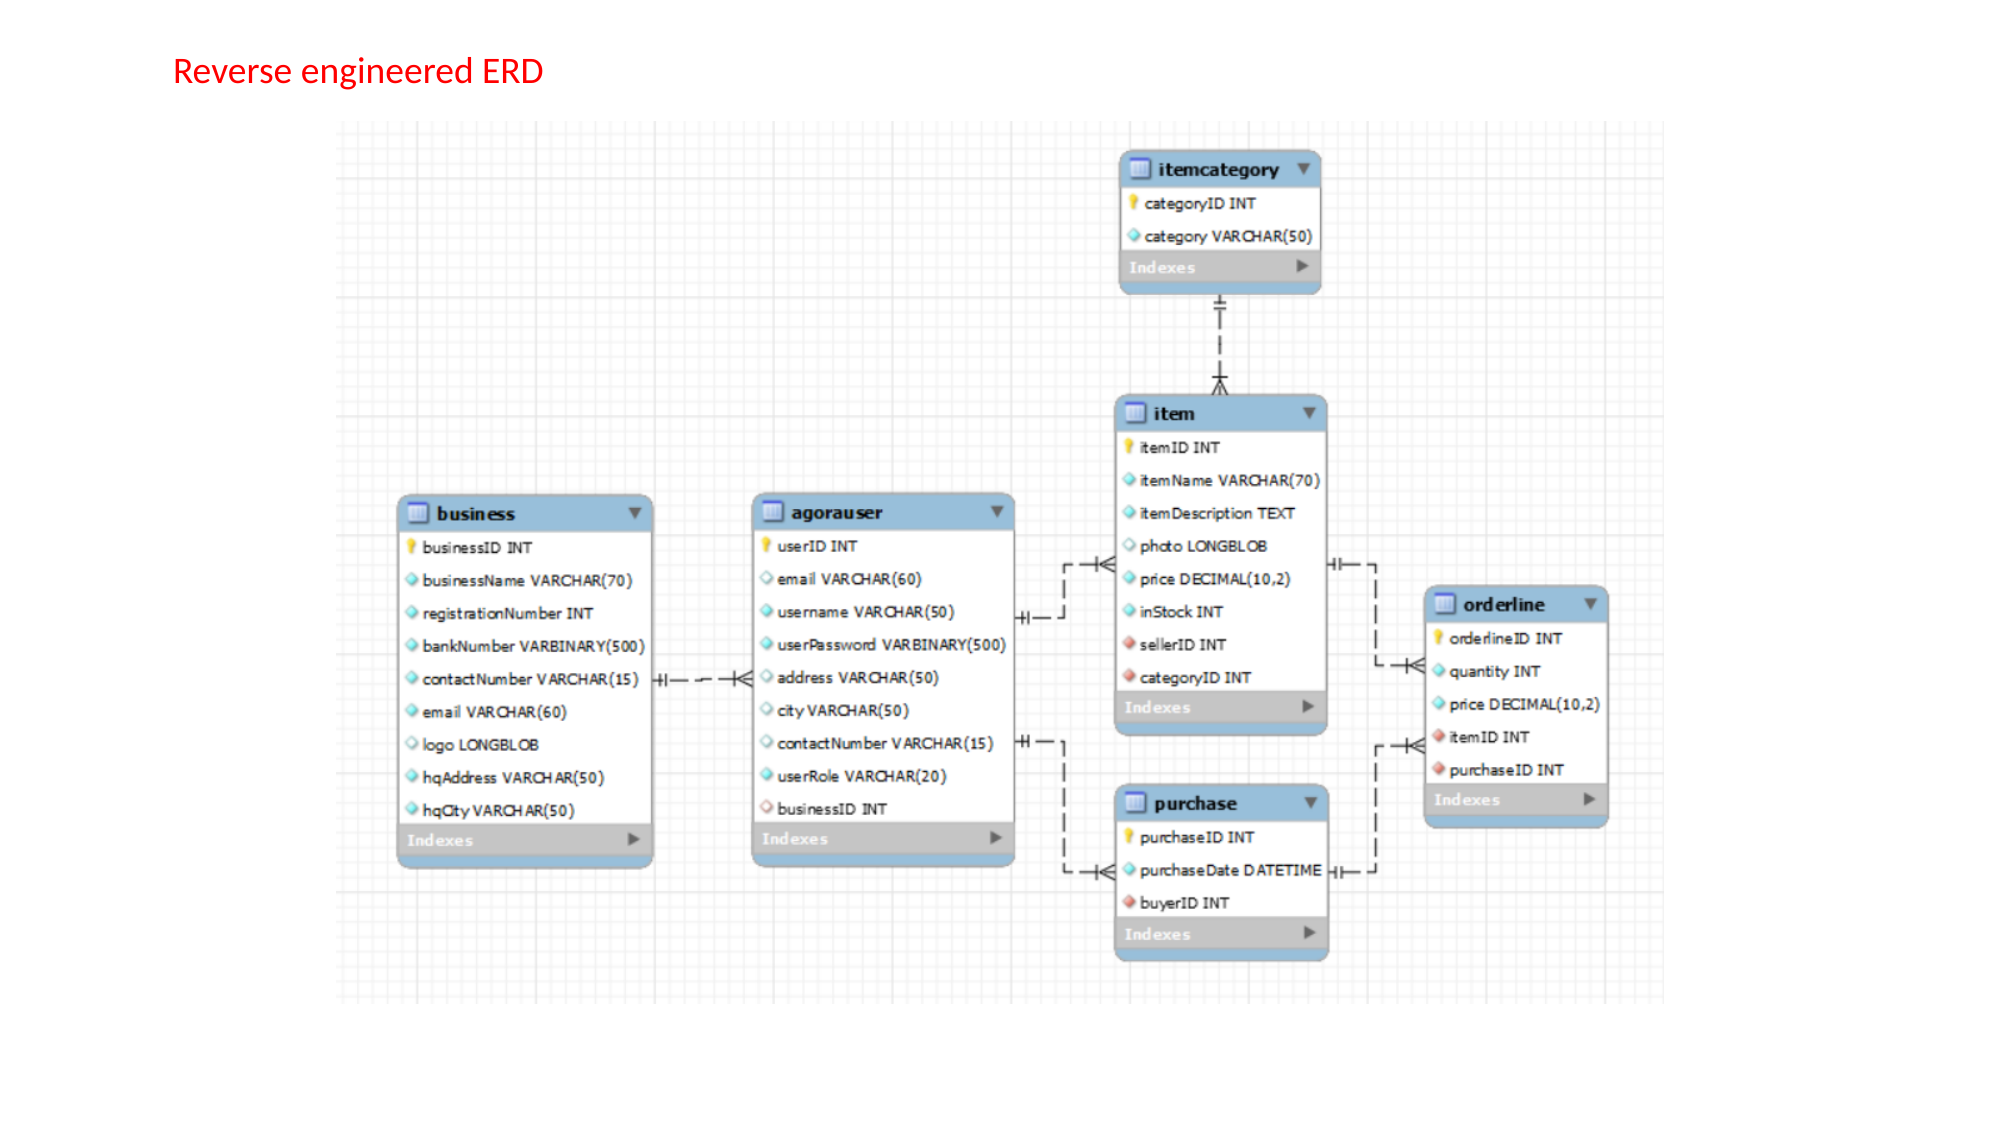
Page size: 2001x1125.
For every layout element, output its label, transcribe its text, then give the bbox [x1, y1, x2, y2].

picture [336, 121, 1664, 1004]
text_box Reverse engineered ERD [158, 38, 637, 98]
